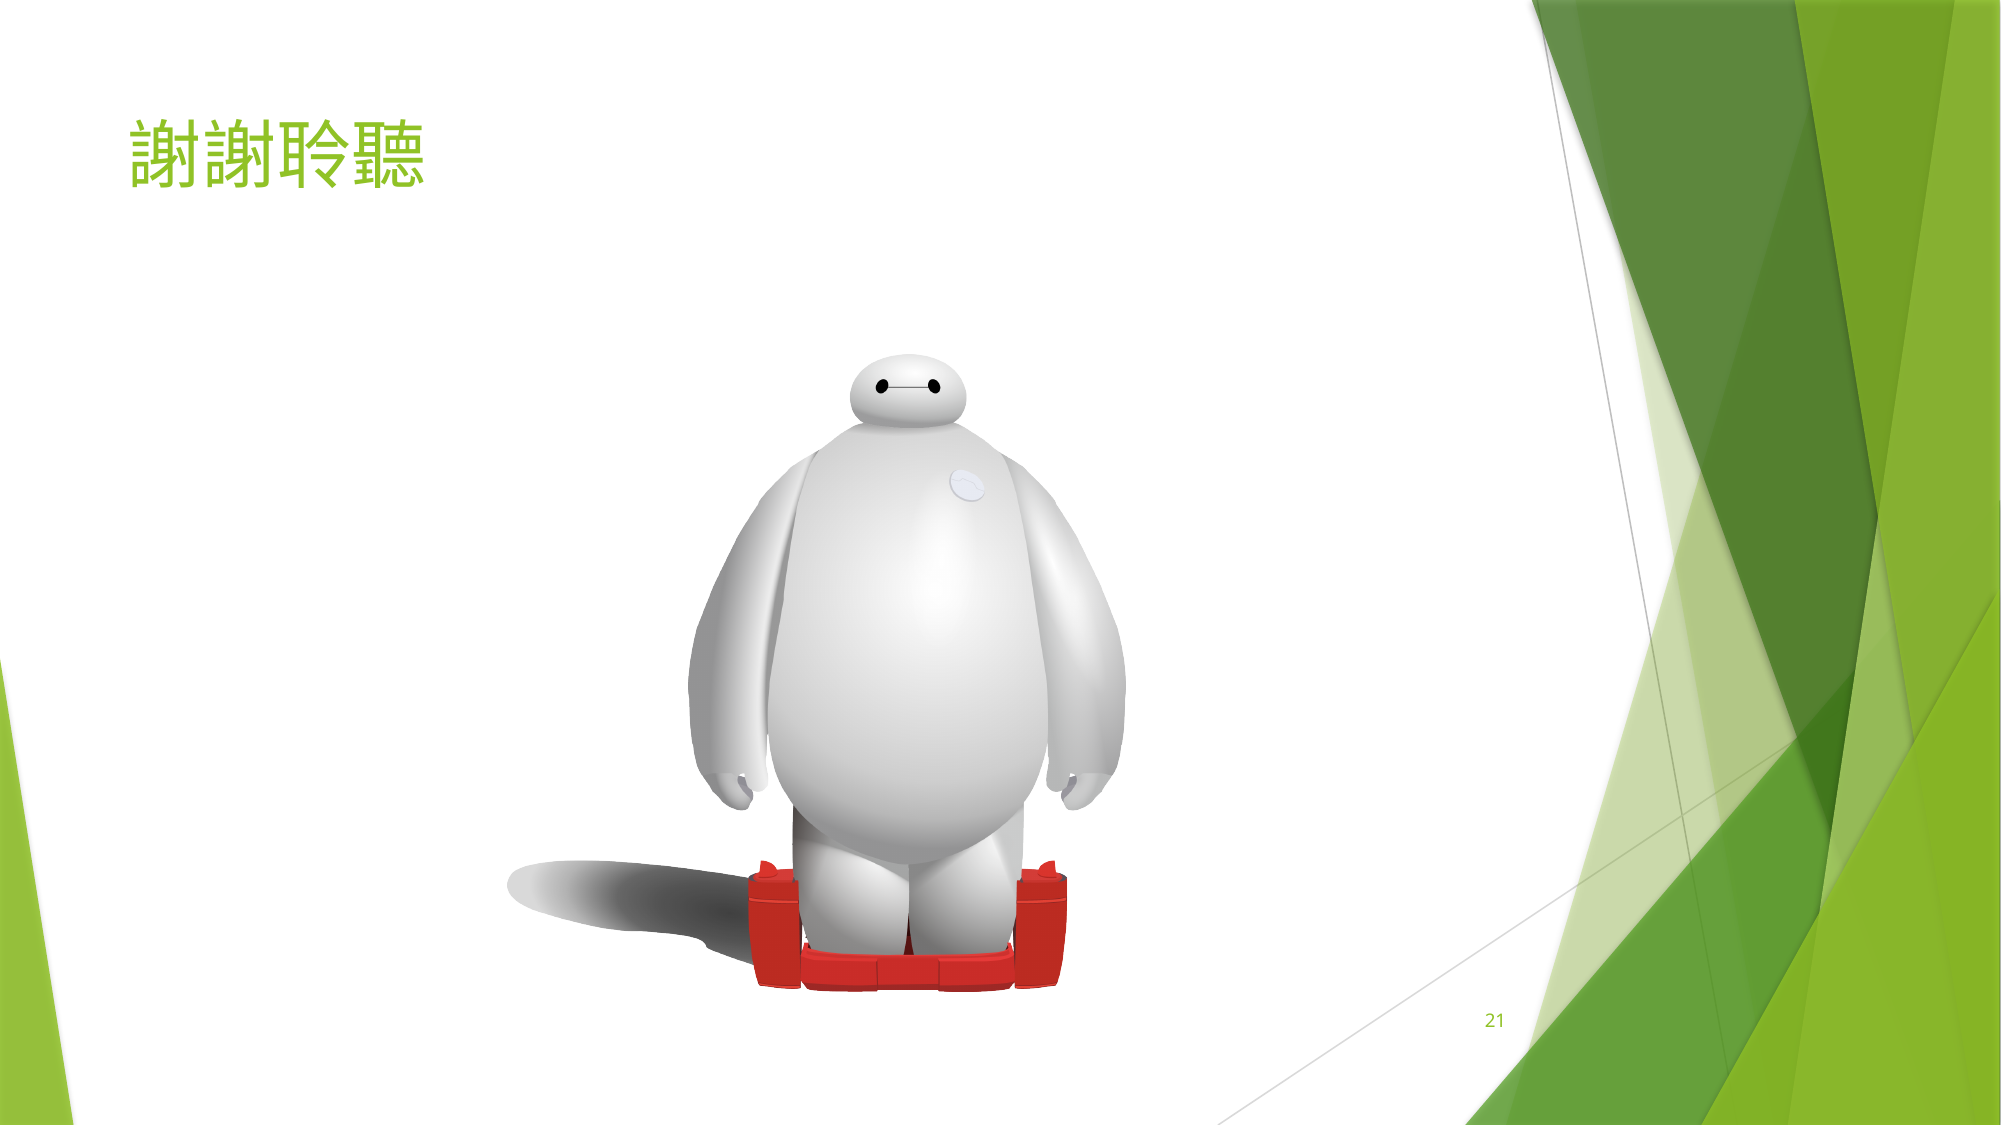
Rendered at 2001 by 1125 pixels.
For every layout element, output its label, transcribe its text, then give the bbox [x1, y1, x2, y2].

title 謝謝聆聽 [111, 99, 1522, 317]
slide_number 21 [1409, 991, 1522, 1051]
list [506, 353, 1126, 992]
